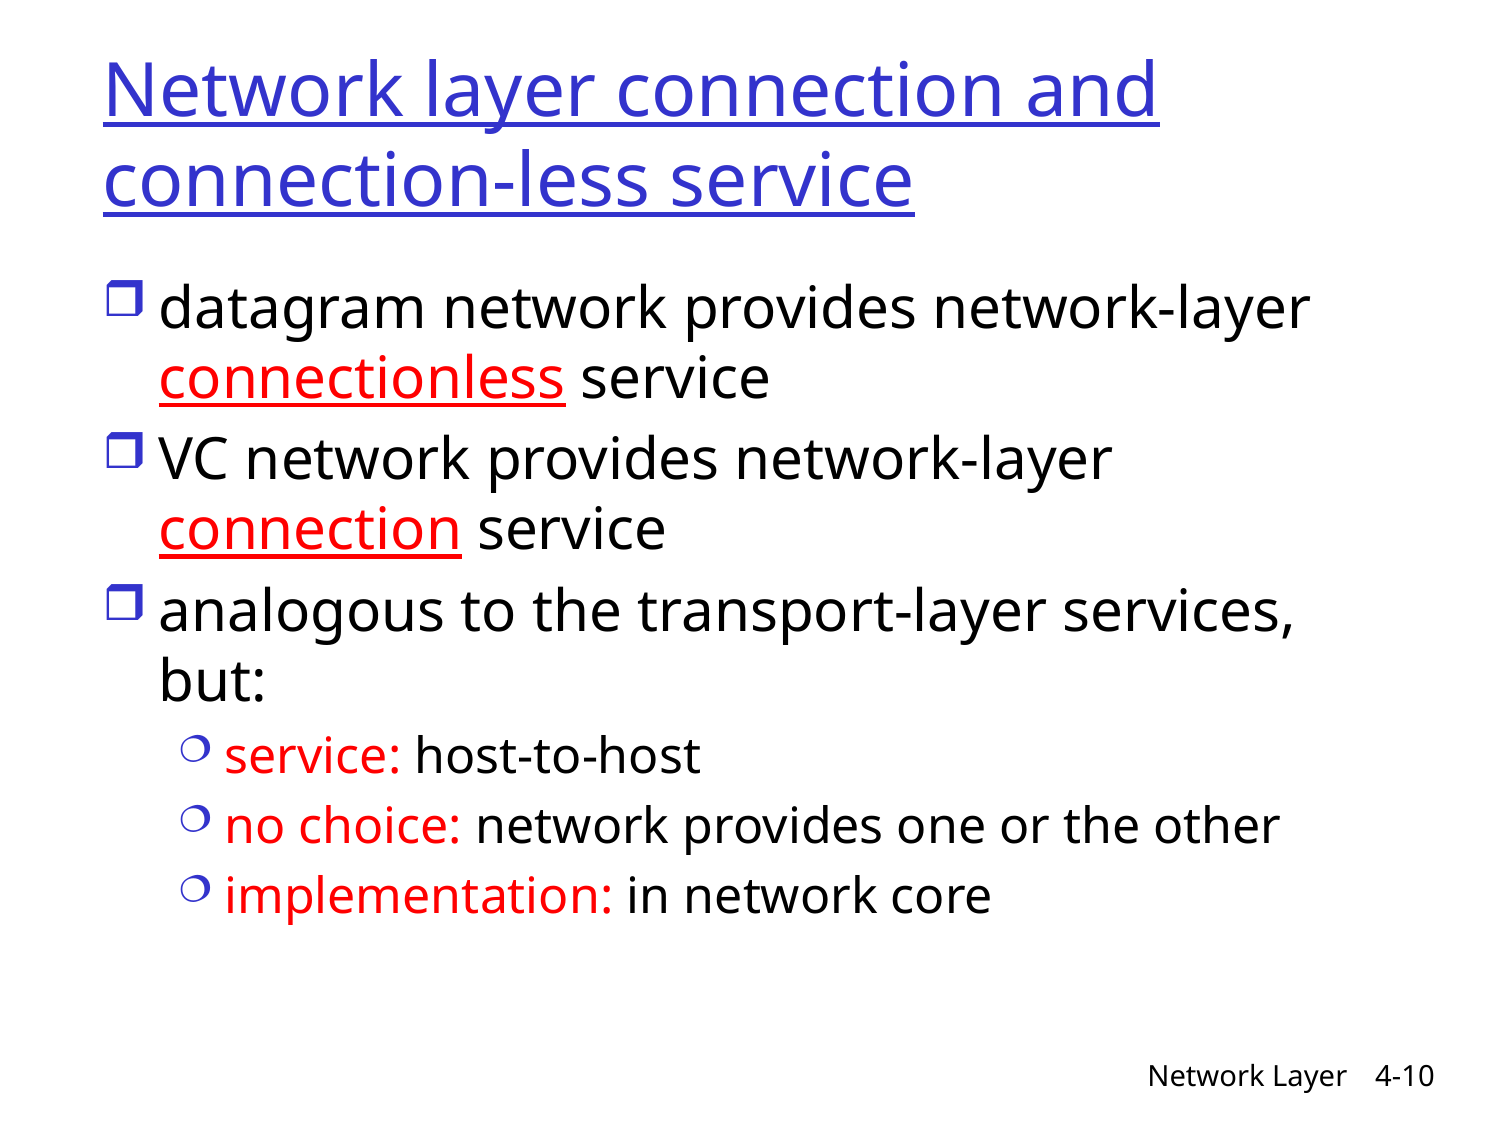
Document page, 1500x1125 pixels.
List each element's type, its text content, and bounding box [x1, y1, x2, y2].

title Network layer connection and connection-less service [87, 37, 1363, 226]
list datagram network provides network-layer connectionless service VC network provides network-layer connection service analogous to the transport-layer services, but: service: host-to-host no choice: network provides one or the other implementation: in network core [87, 262, 1363, 1026]
slide_number 4-10 [1338, 1049, 1451, 1125]
footer Network Layer [887, 1049, 1338, 1125]
